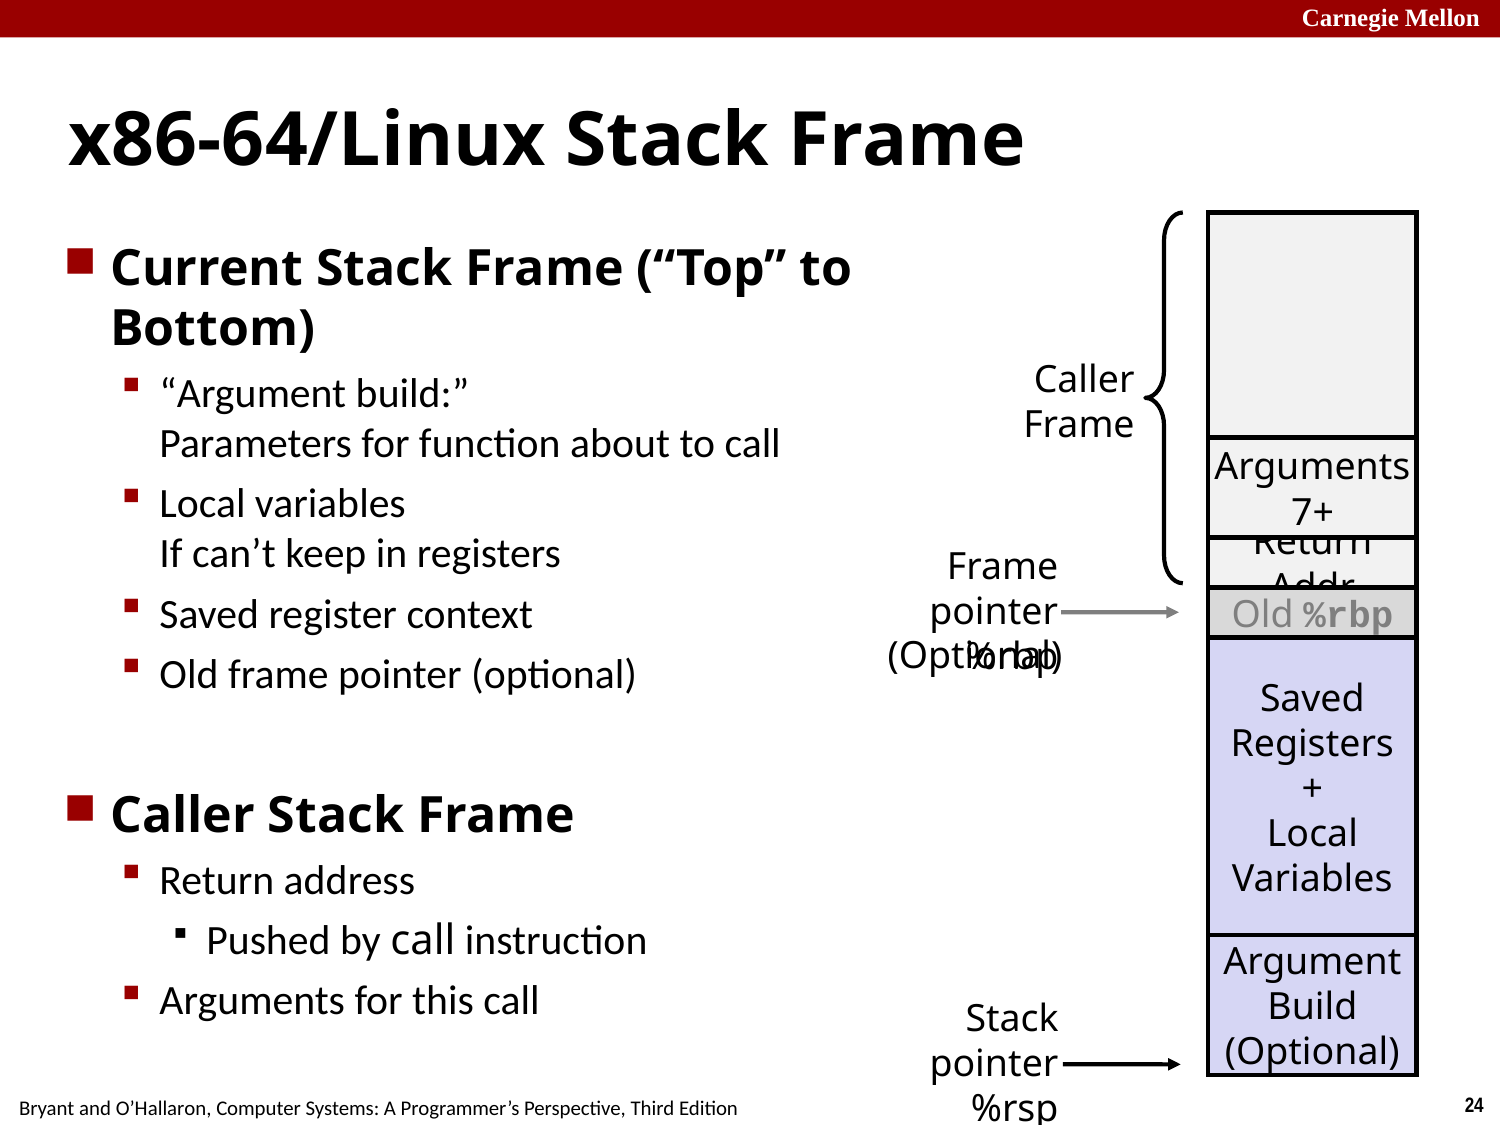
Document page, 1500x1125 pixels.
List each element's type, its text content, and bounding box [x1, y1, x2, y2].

text_box Saved Registers + Local Variables [1208, 638, 1417, 934]
title x86-64/Linux Stack Frame [62, 41, 1438, 230]
text_box [1208, 212, 1417, 437]
text_box Frame pointer %rbp [808, 536, 1065, 637]
text_box (Optional) [812, 624, 1069, 725]
text_box [1145, 212, 1183, 584]
text_box Arguments 7+ [1208, 437, 1417, 538]
text_box Stack pointer %rsp [821, 987, 1065, 1088]
text_box [1065, 606, 1179, 619]
text_box Return Addr [1208, 538, 1417, 587]
list Current Stack Frame (“Top” to Bottom) “Argument build:” Parameters for function about to call Local variables If can’t keep in registers Saved register context Old frame pointer (optional) Caller Stack Frame Return address Pushed by call instruction Arguments for this call [62, 228, 944, 1122]
text_box Argument Build (Optional) [1208, 934, 1417, 1075]
text_box Old %rbp [1208, 587, 1417, 638]
text_box [1065, 1058, 1181, 1071]
text_box Caller Frame [1016, 348, 1141, 452]
